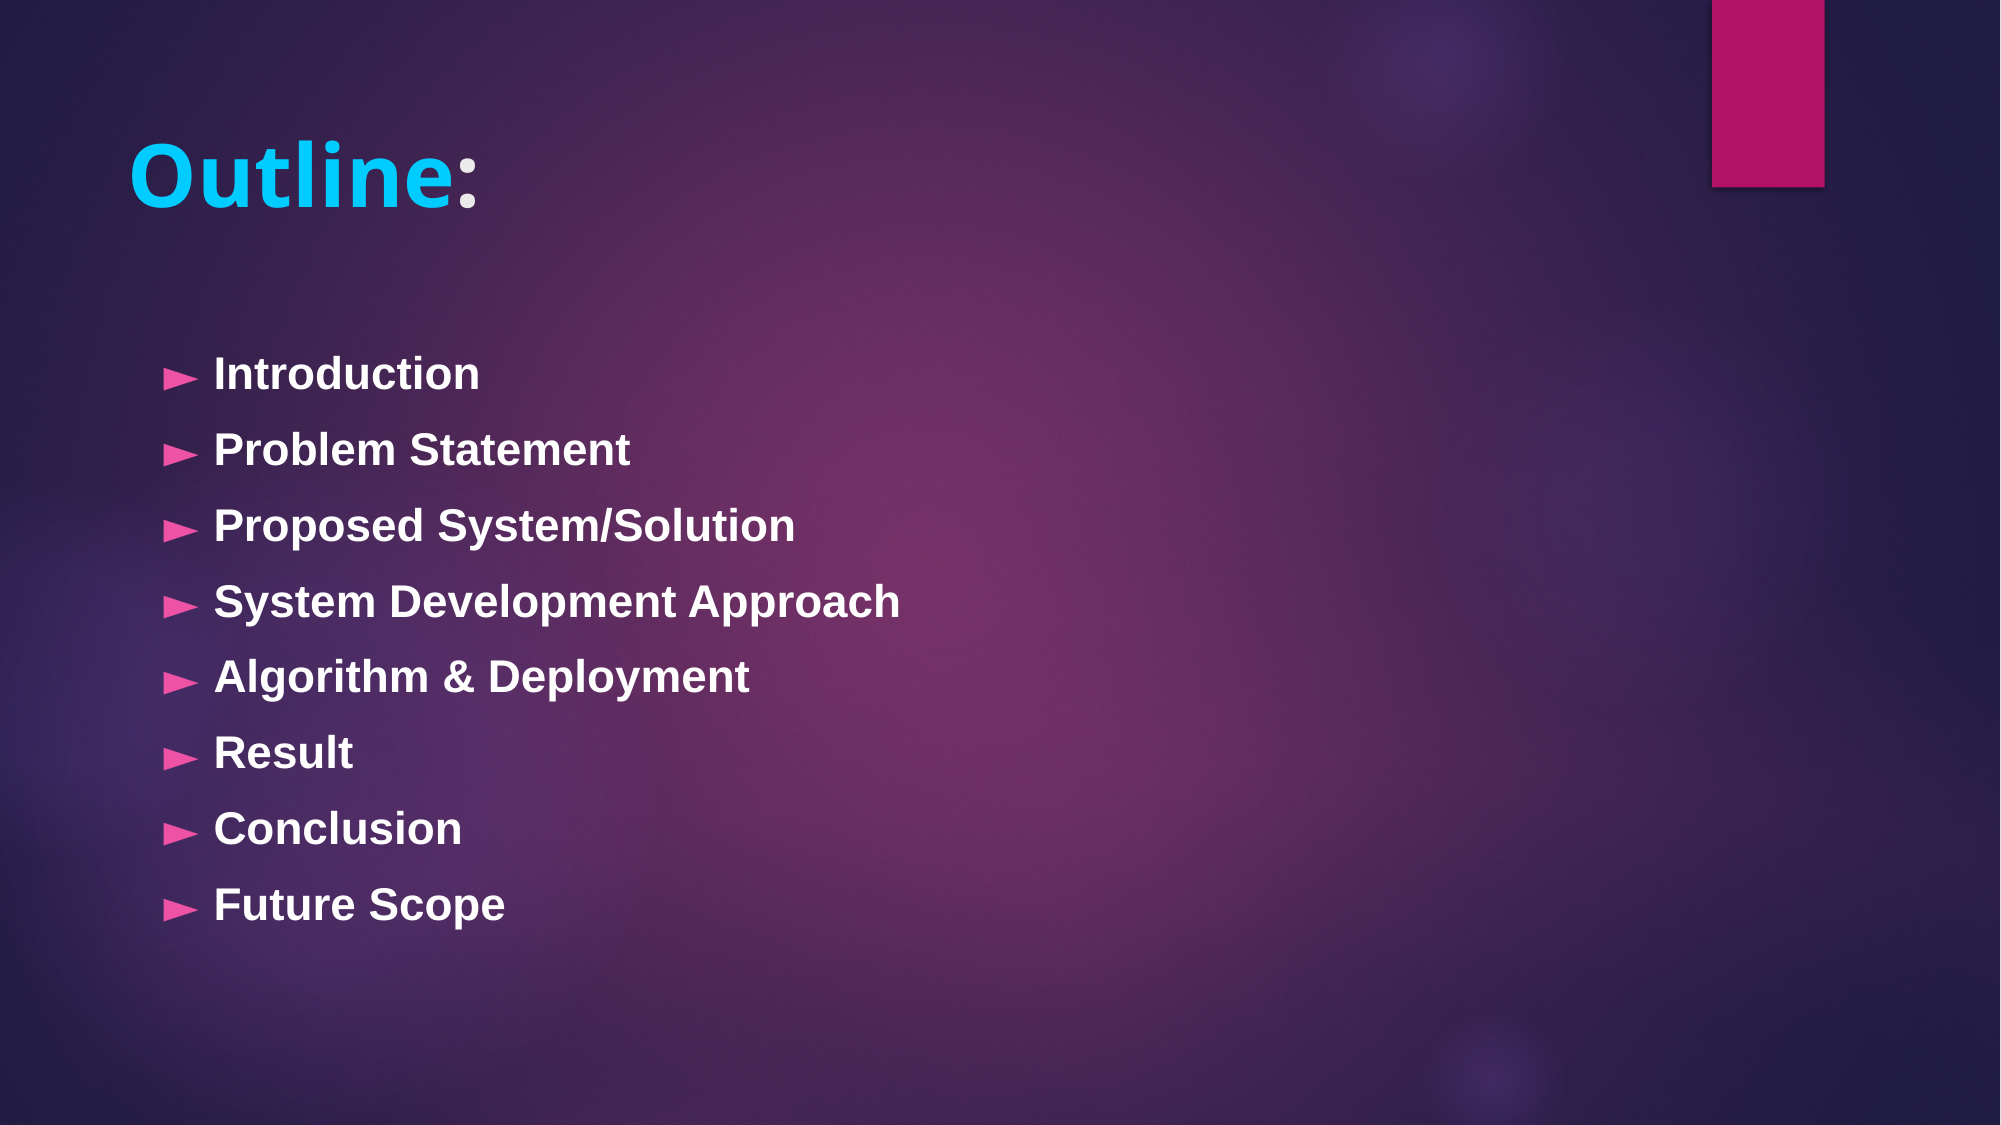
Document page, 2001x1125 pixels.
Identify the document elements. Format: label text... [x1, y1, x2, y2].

title Outline: [112, 112, 1775, 352]
list Introduction Problem Statement Proposed System/Solution System Development Approach Algorithm & Deployment Result Conclusion Future Scope [148, 265, 1918, 1041]
picture [0, 0, 2001, 1125]
